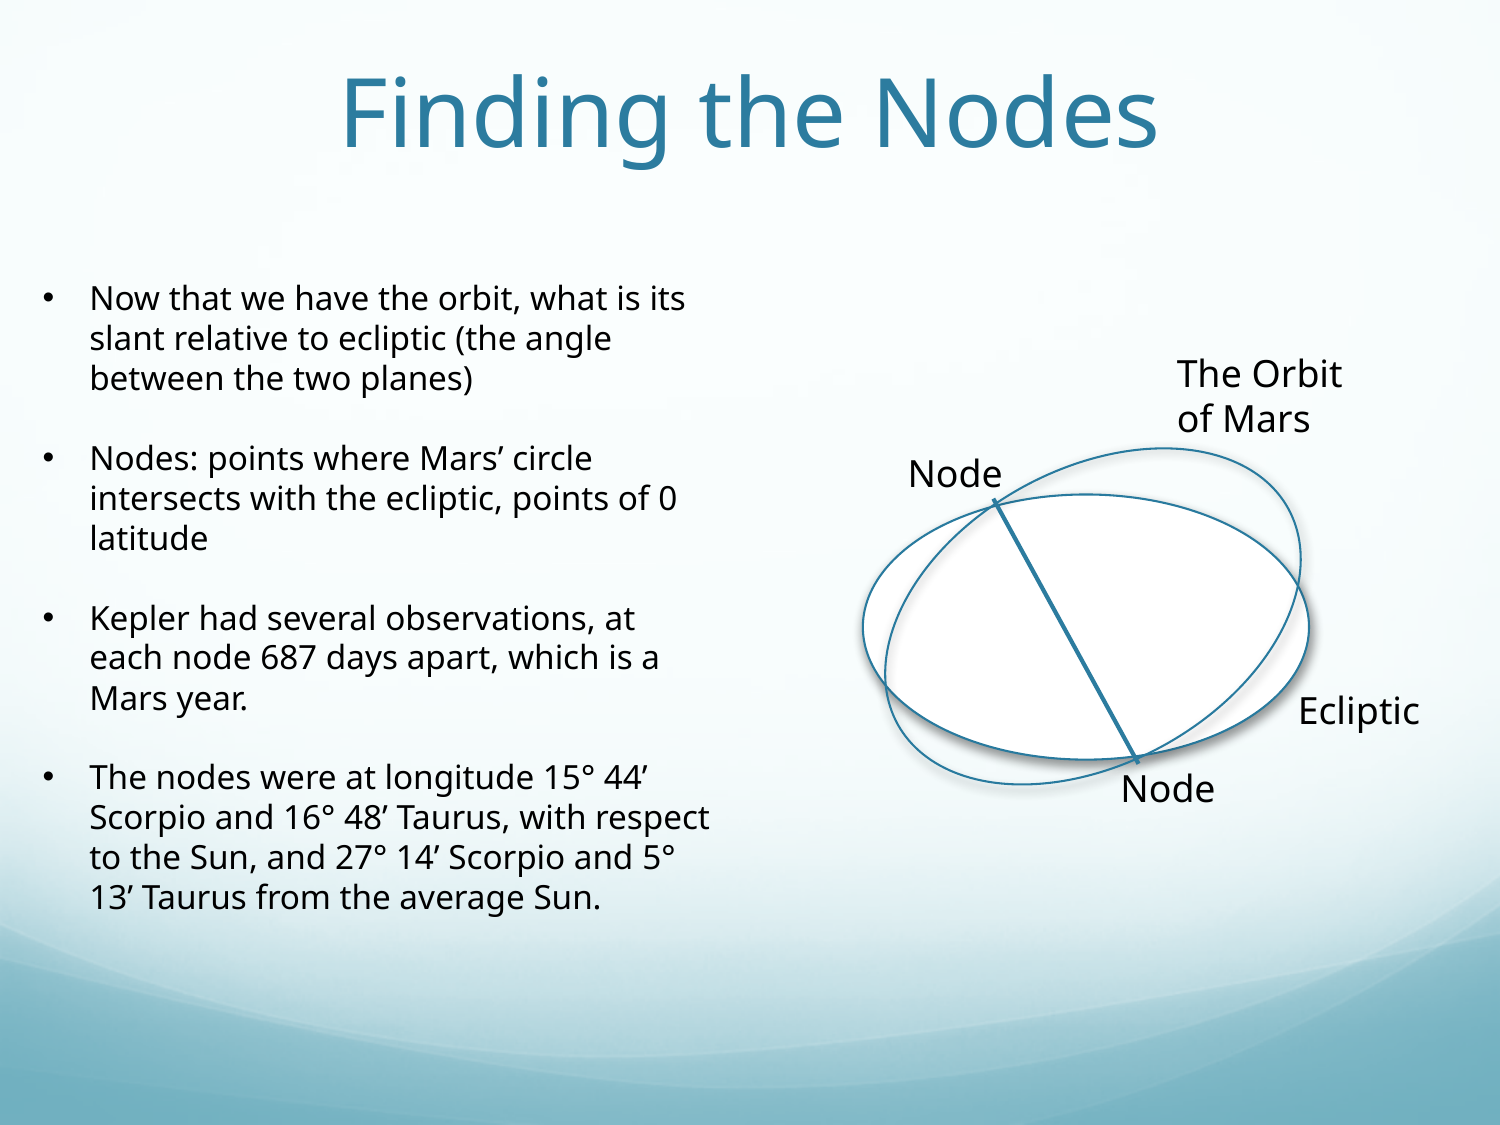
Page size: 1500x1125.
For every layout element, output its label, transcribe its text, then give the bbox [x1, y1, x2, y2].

text_box Ecliptic [1283, 679, 1436, 740]
text_box Node [1105, 757, 1231, 818]
text_box Now that we have the orbit, what is its slant relative to ecliptic (the angle between the two planes) Nodes: points where Mars’ circle intersects with the ecliptic, points of 0 latitude Kepler had several observations, at each node 687 days apart, which is a Mars year. The nodes were at longitude 15° 44’ Scorpio and 16° 48’ Taurus, with respect to the Sun, and 27° 14’ Scorpio and 5° 13’ Taurus from the average Sun. [27, 270, 729, 1125]
text_box Node [892, 442, 1018, 502]
text_box [884, 509, 1088, 786]
text_box The Orbit of Mars [1162, 343, 1368, 448]
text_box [992, 498, 1139, 765]
text_box [1018, 447, 1302, 756]
text_box [861, 508, 981, 677]
text_box [1191, 602, 1311, 746]
title Finding the Nodes [90, 23, 1410, 175]
